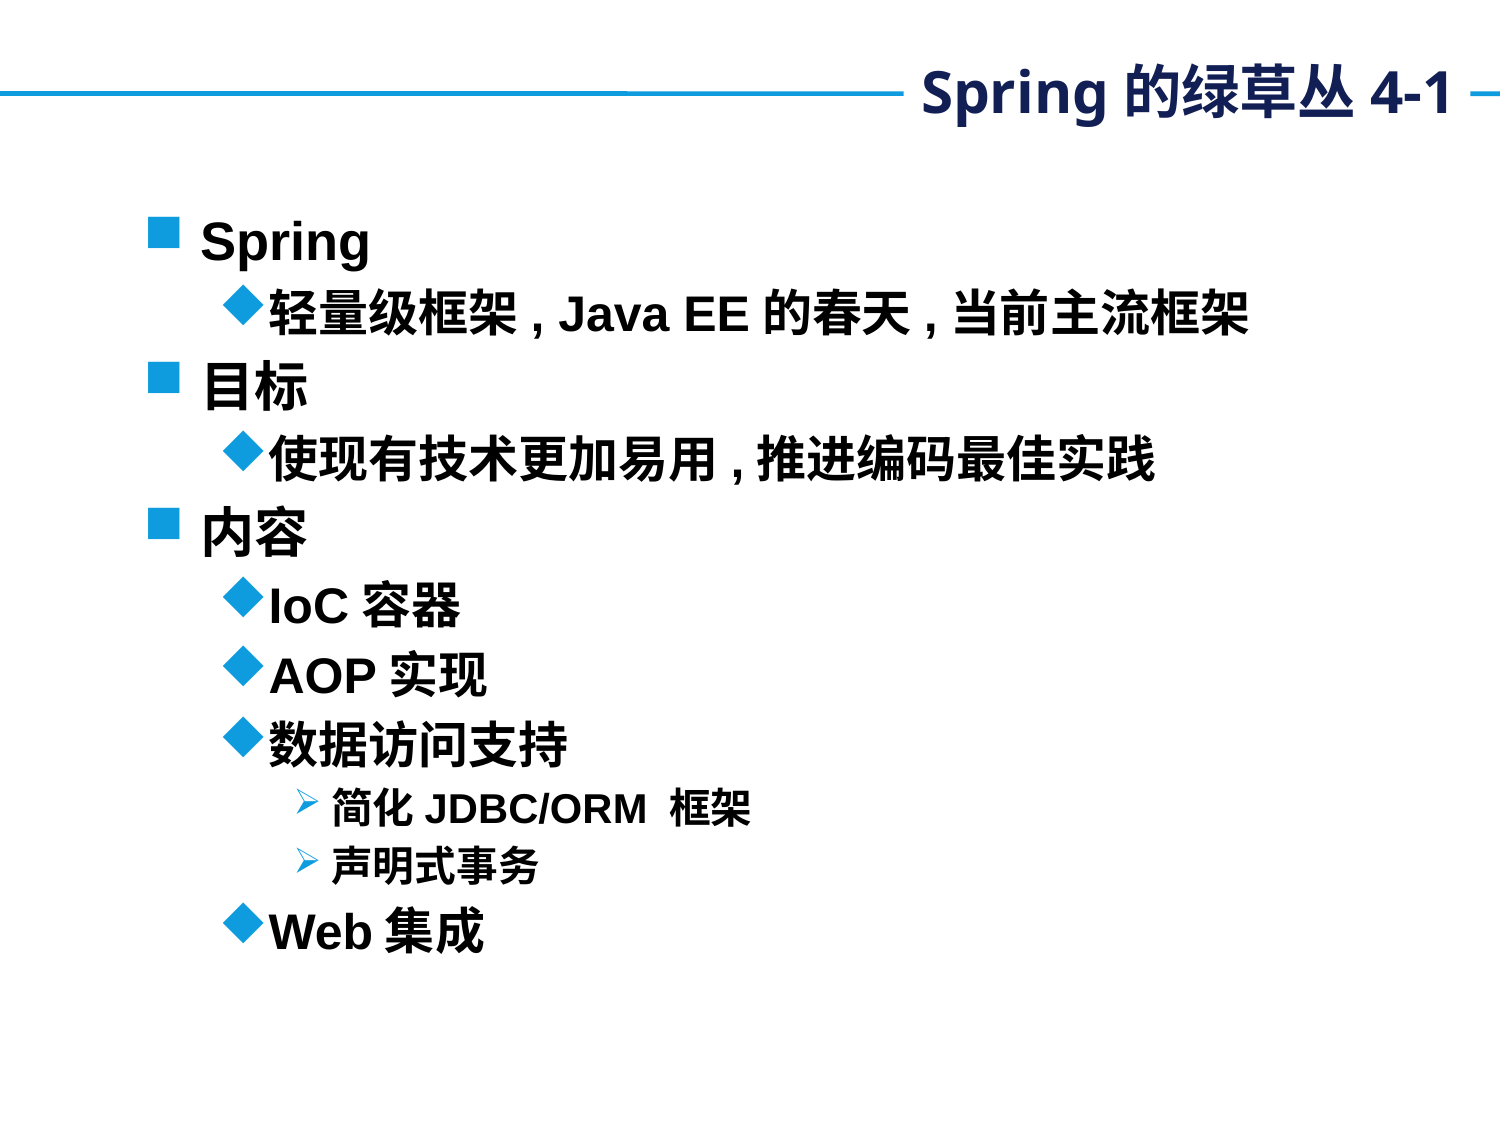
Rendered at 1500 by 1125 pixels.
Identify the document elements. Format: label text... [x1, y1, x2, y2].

list Spring 轻量级框架, Java EE的春天,当前主流框架 目标 使现有技术更加易用,推进编码最佳实践 内容 IoC容器 AOP实现 数据访问支持 简化JDBC/ORM 框架 声明式事务 Web集成 [128, 199, 1383, 1043]
title Spring的绿草丛4-1 [903, 46, 1471, 133]
